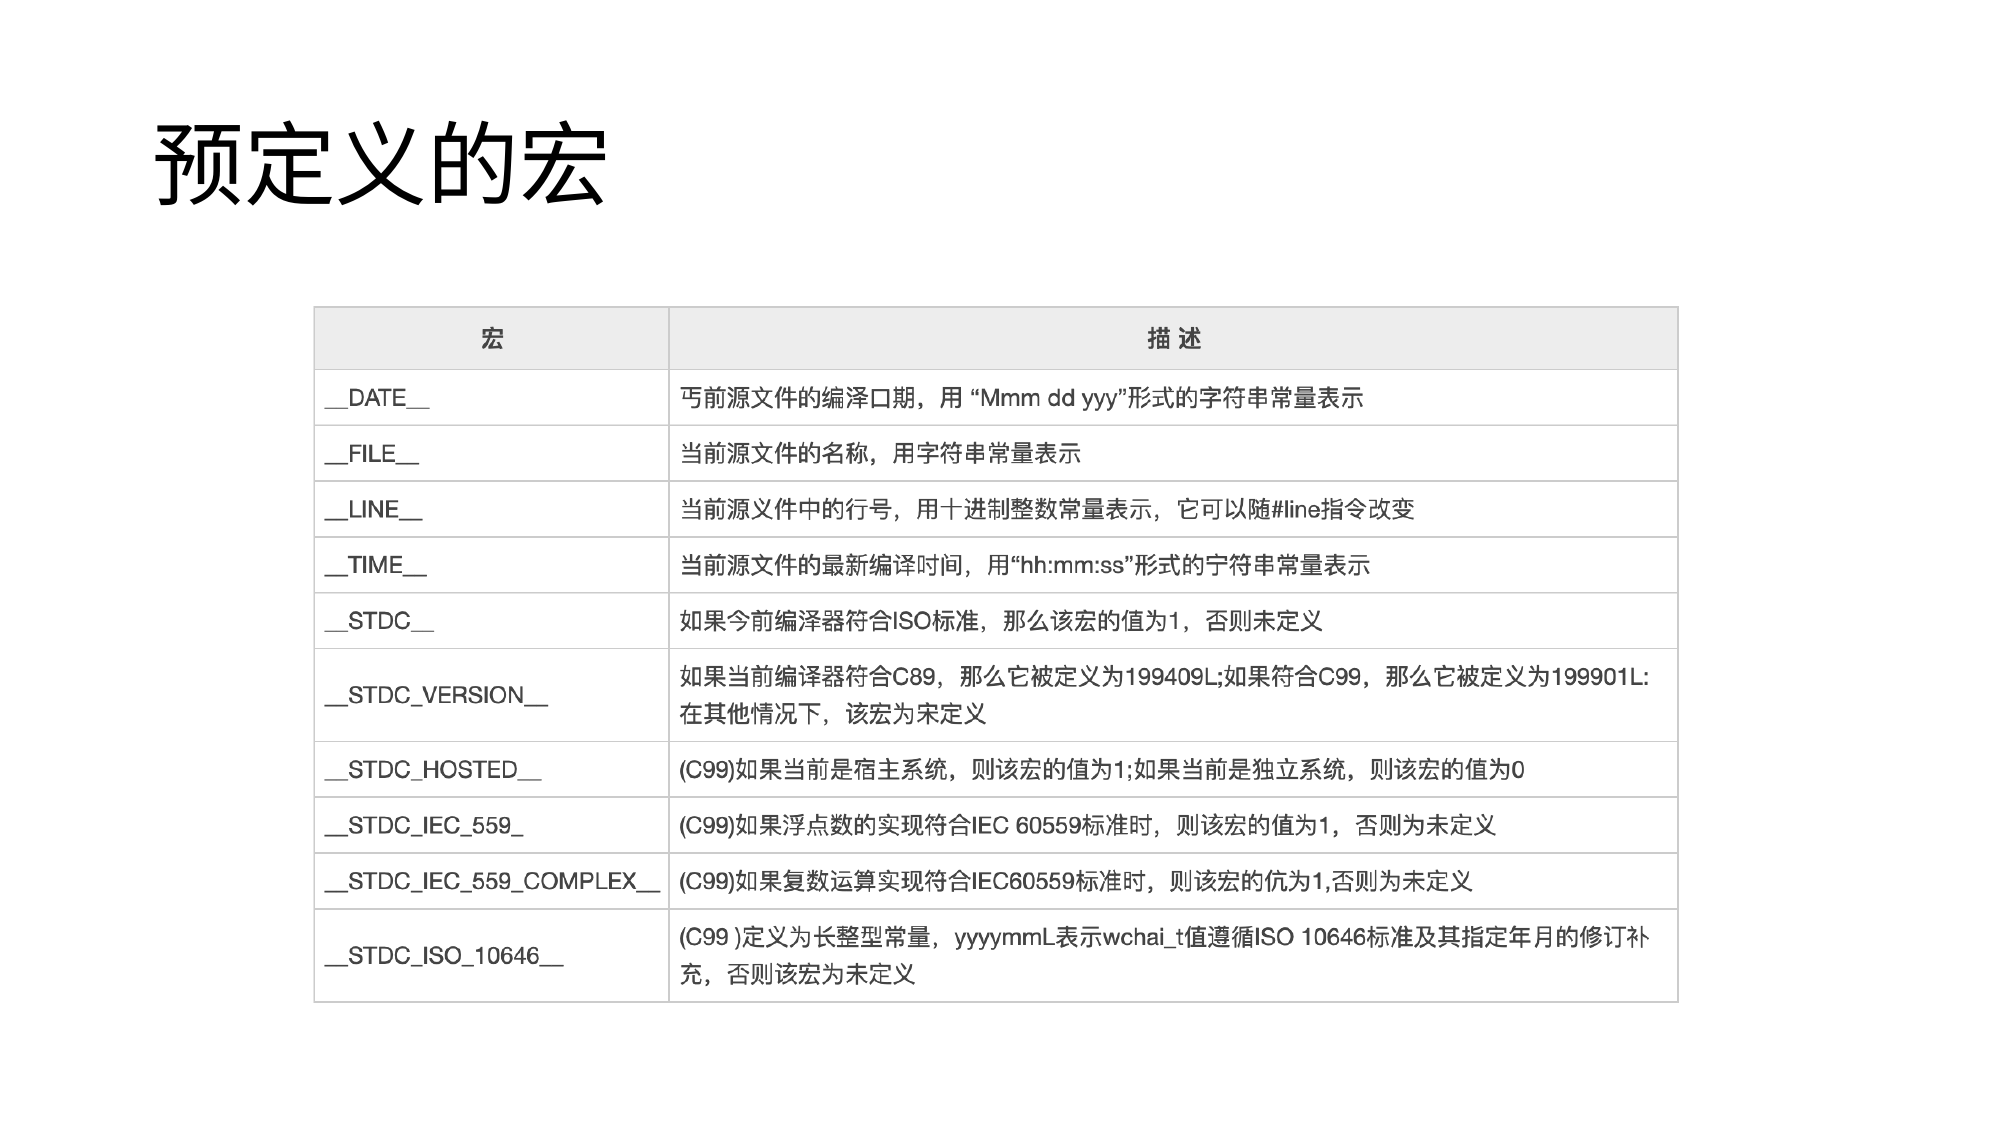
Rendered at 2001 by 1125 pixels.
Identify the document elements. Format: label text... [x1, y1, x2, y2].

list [303, 299, 1696, 1014]
title 预定义的宏 [137, 59, 1863, 278]
